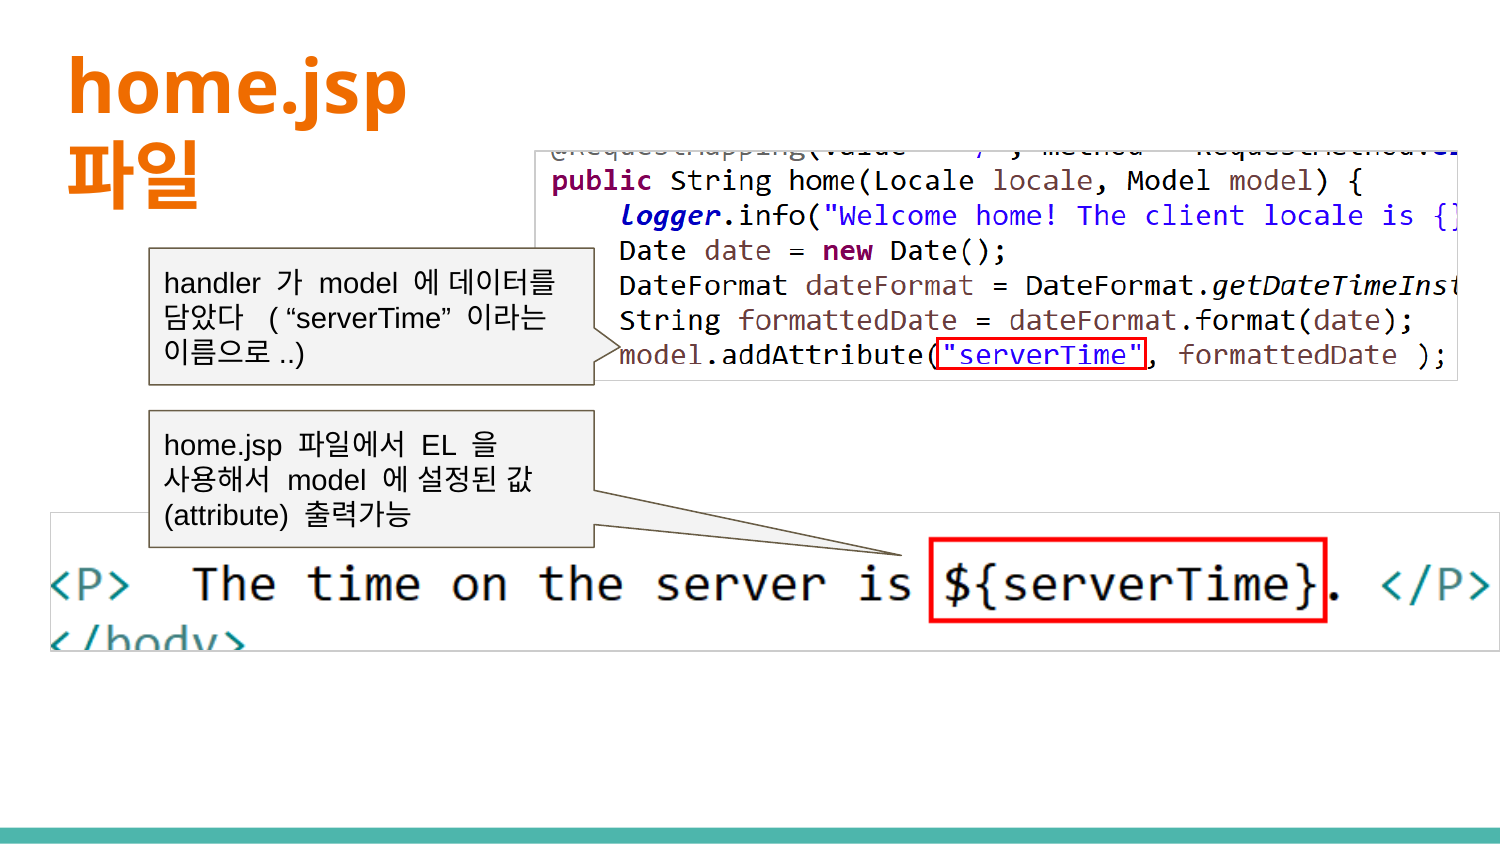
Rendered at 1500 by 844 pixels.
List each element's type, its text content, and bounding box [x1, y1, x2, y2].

picture [50, 513, 1500, 651]
text_box handler 가 model 에 데이터를 담았다 ( “serverTime” 이라는 이름으로..) [149, 248, 532, 385]
picture [535, 151, 1458, 381]
title home.jsp 파일 [51, 23, 536, 140]
text_box home.jsp 파일에서 EL 을 사용해서 model 에 설정된 값(attribute) 출력가능 [149, 410, 692, 511]
